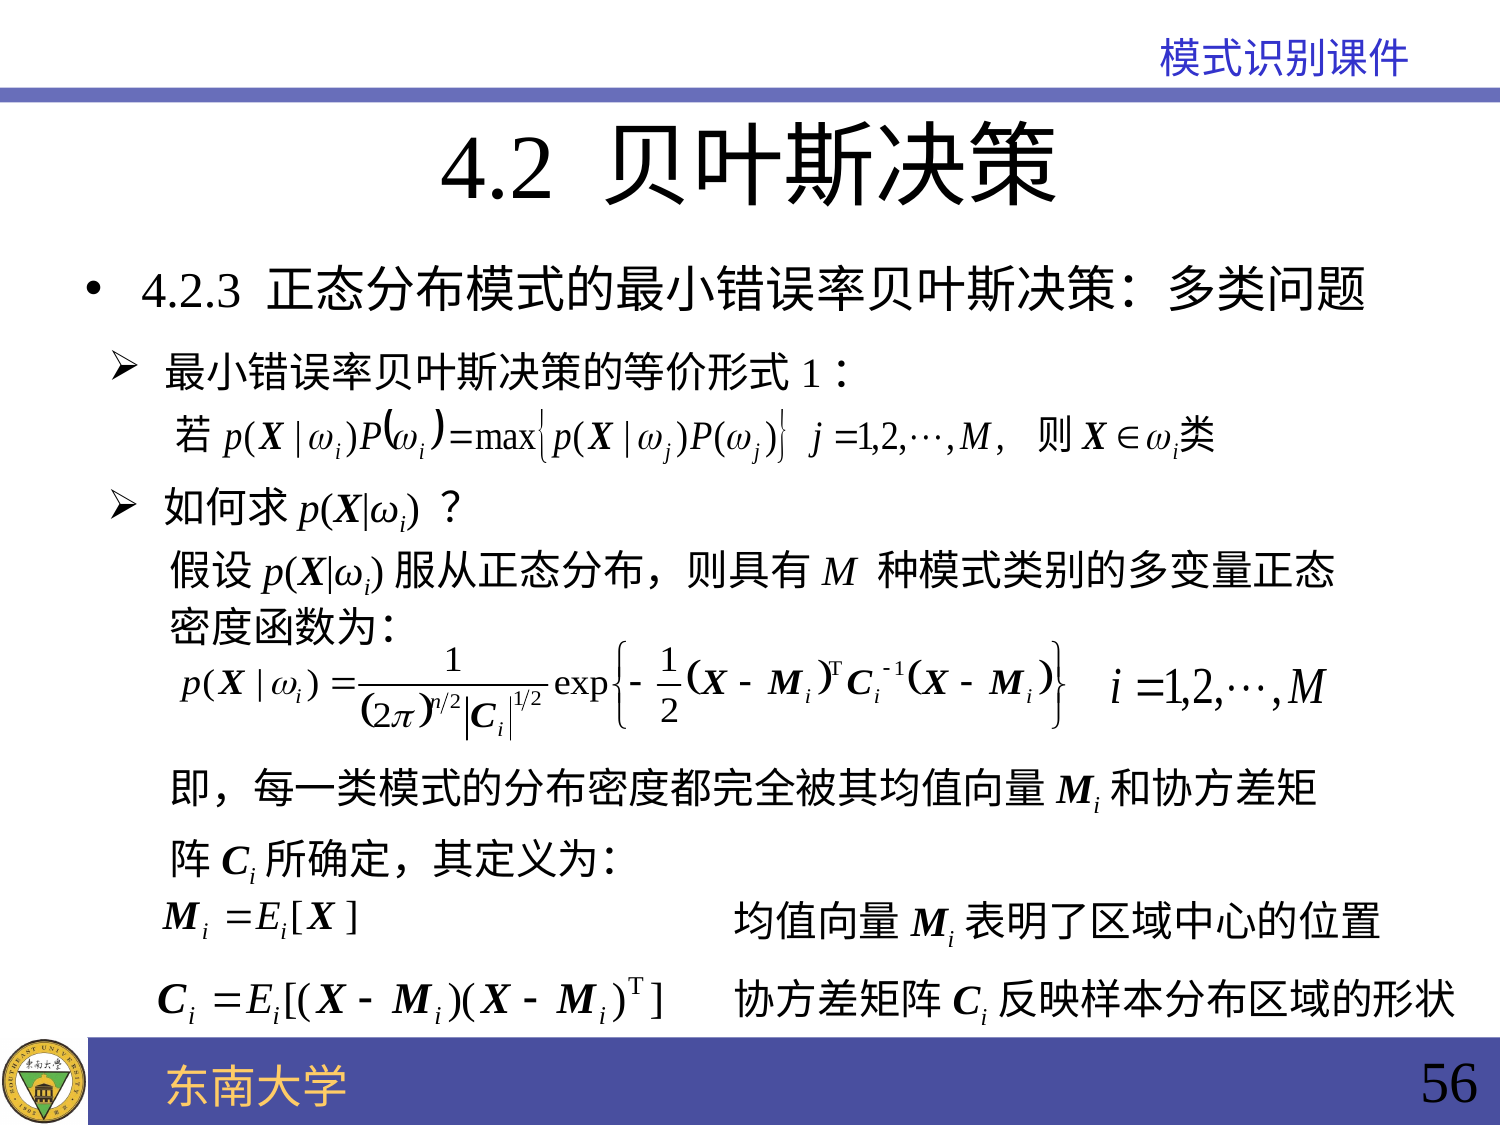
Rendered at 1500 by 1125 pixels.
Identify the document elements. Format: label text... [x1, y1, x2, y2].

picture [0, 1038, 88, 1125]
text_box 如何求p(X|ωi) ？ [92, 473, 498, 545]
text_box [1104, 655, 1340, 725]
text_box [170, 409, 1223, 474]
text_box 协方差矩阵Ci反映样本分布区域的形状 [719, 965, 1472, 1038]
text_box 4.2 贝叶斯决策 [112, 99, 1388, 288]
text_box 最小错误率贝叶斯决策的等价形式1： [93, 338, 889, 403]
text_box 假设p(X|ωi)服从正态分布，则具有M 种模式类别的多变量正态密度函数为： [154, 536, 1388, 659]
text_box 即，每一类模式的分布密度都完全被其均值向量Mi和协方差矩阵Ci所确定，其定义为： [154, 739, 1365, 897]
text_box 56 [1405, 1037, 1500, 1122]
text_box 4.2.3 正态分布模式的最小错误率贝叶斯决策：多类问题 [70, 249, 1381, 326]
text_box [151, 966, 671, 1036]
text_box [154, 888, 366, 951]
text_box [170, 634, 1074, 749]
text_box 均值向量Mi表明了区域中心的位置 [718, 887, 1397, 960]
